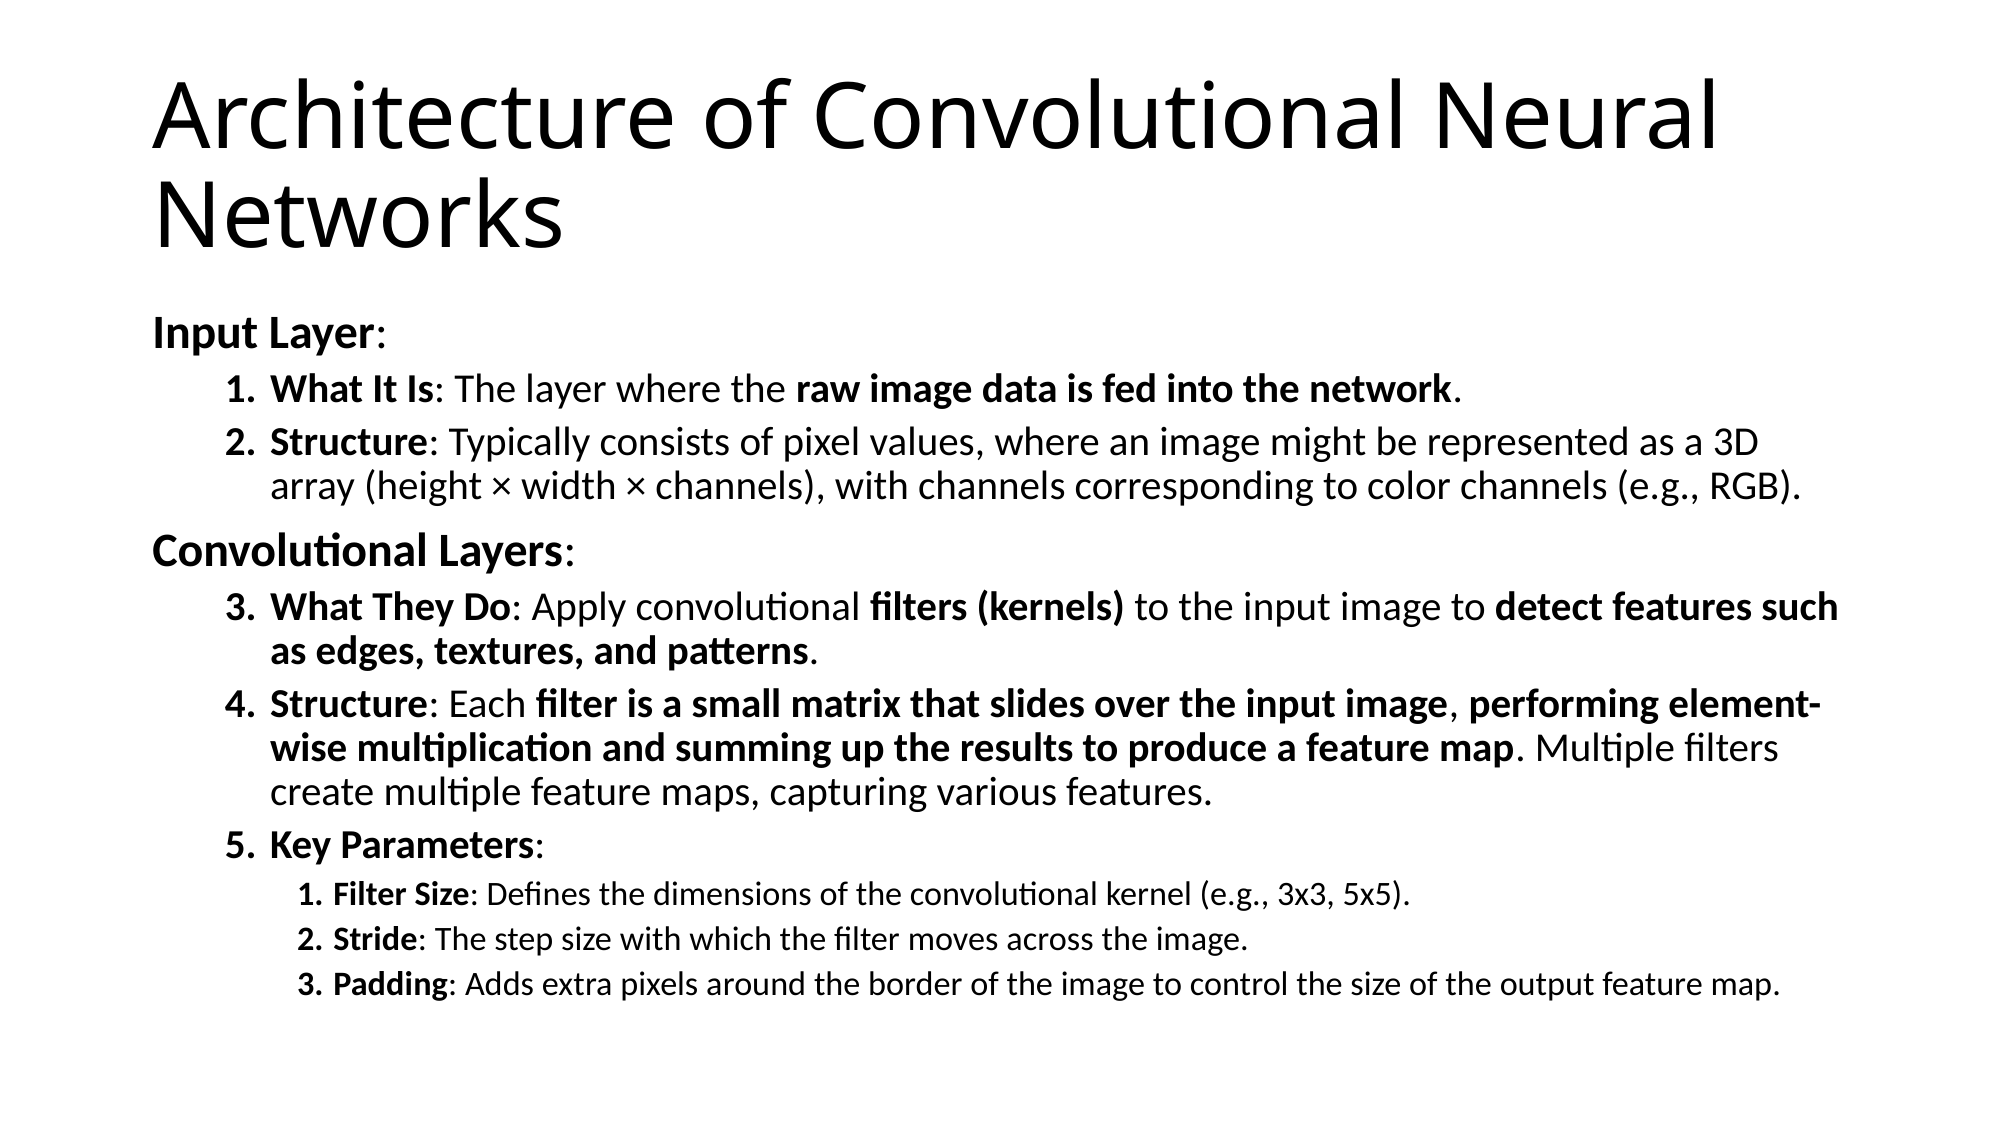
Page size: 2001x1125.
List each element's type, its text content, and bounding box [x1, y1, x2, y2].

list Input Layer: What It Is: The layer where the raw image data is fed into the network. Structure: Typically consists of pixel values, where an image might be represented as a 3D array (height × width × channels), with channels corresponding to color channels (e.g., RGB). Convolutional Layers: What They Do: Apply convolutional filters (kernels) to the input image to detect features such as edges, textures, and patterns. Structure: Each filter is a small matrix that slides over the input image, performing element-wise multiplication and summing up the results to produce a feature map. Multiple filters create multiple feature maps, capturing various features. Key Parameters: Filter Size: Defines the dimensions of the convolutional kernel (e.g., 3x3, 5x5). Stride: The step size with which the filter moves across the image. Padding: Adds extra pixels around the border of the image to control the size of the output feature map. [137, 299, 1863, 1014]
title Architecture of Convolutional Neural Networks [137, 59, 1863, 278]
